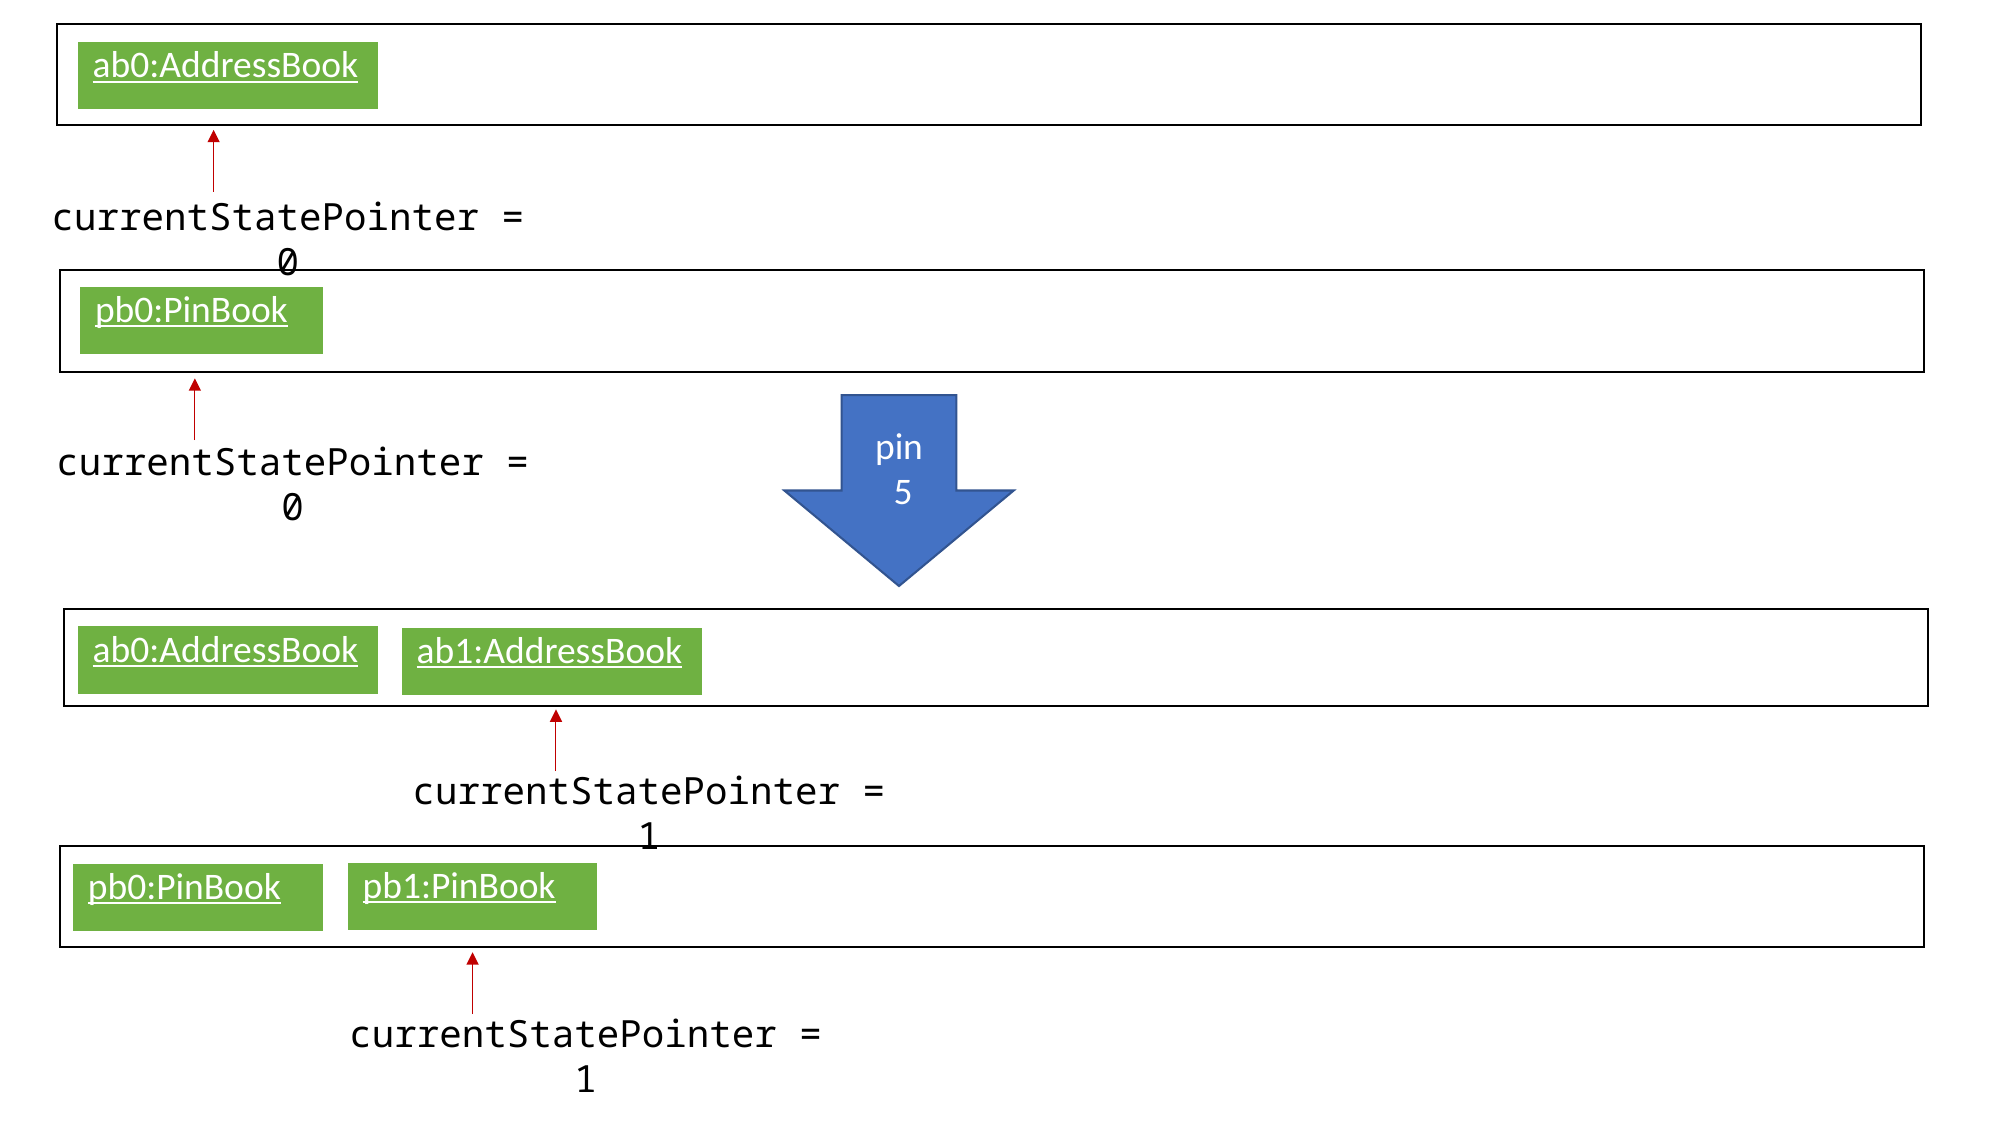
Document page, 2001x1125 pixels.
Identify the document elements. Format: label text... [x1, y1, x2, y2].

table_header pb1:PinBook [348, 863, 597, 930]
table_header ab1:AddressBook [402, 628, 702, 695]
table_header ab0:AddressBook [78, 42, 378, 109]
text_box currentStatePointer = 0 [24, 185, 551, 291]
text_box currentStatePointer = 1 [322, 1002, 849, 1107]
text_box pin 5 [781, 394, 1017, 588]
text_box currentStatePointer = 0 [29, 430, 556, 536]
text_box [59, 845, 1925, 948]
text_box [59, 269, 1925, 373]
table_header ab0:AddressBook [78, 626, 378, 694]
text_box currentStatePointer = 1 [385, 759, 912, 845]
table_header pb0:PinBook [73, 864, 323, 931]
text_box [63, 608, 1929, 707]
text_box [56, 23, 1922, 126]
